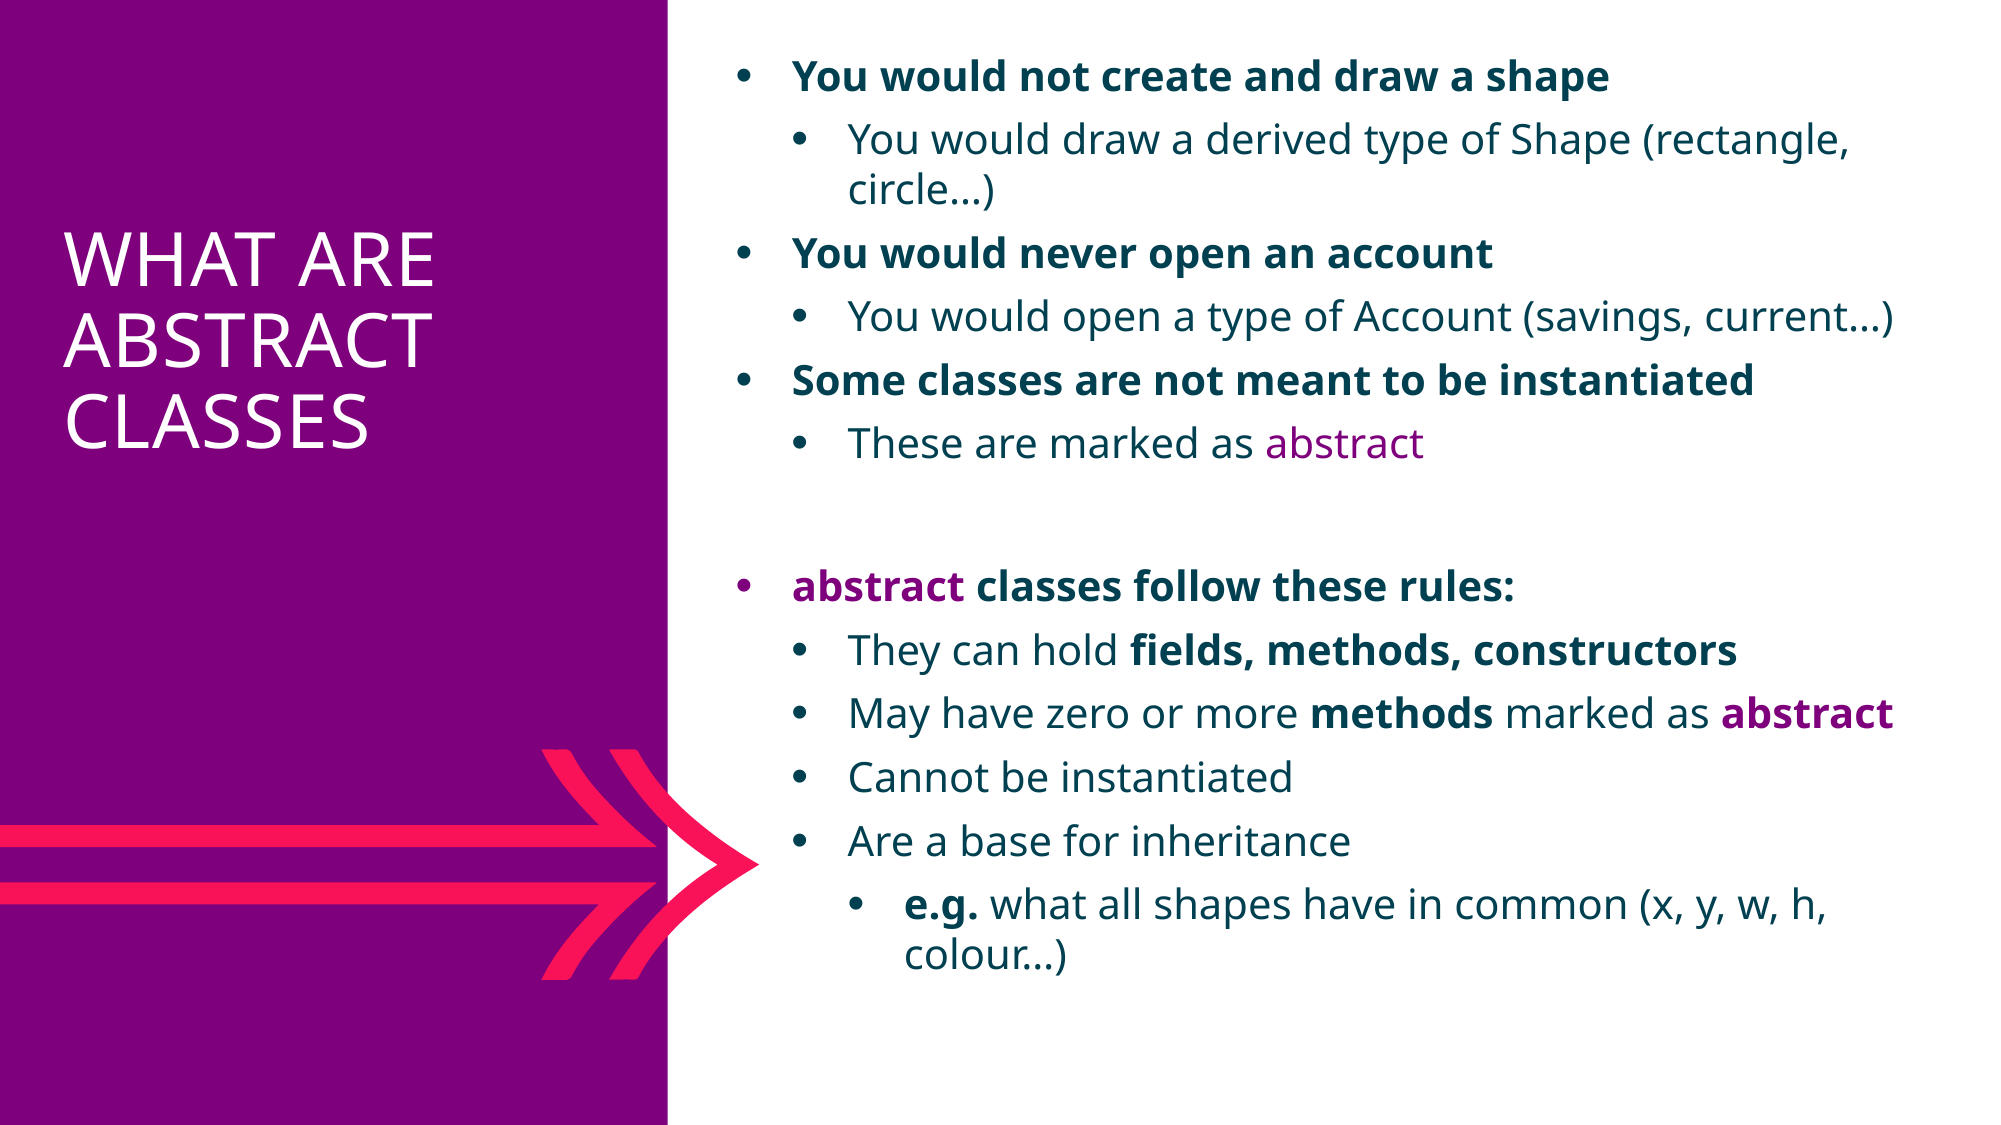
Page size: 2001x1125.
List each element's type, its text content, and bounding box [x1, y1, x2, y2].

list What are abstract classes [63, 221, 628, 673]
list You would not create and draw a shape You would draw a derived type of Shape (rectangle, circle…) You would never open an account You would open a type of Account (savings, current…) Some classes are not meant to be instantiated These are marked as abstract abstract classes follow these rules: They can hold fields, methods, constructors May have zero or more methods marked as abstract Cannot be instantiated Are a base for inheritance e.g. what all shapes have in common (x, y, w, h, colour…) [735, 49, 1961, 1081]
